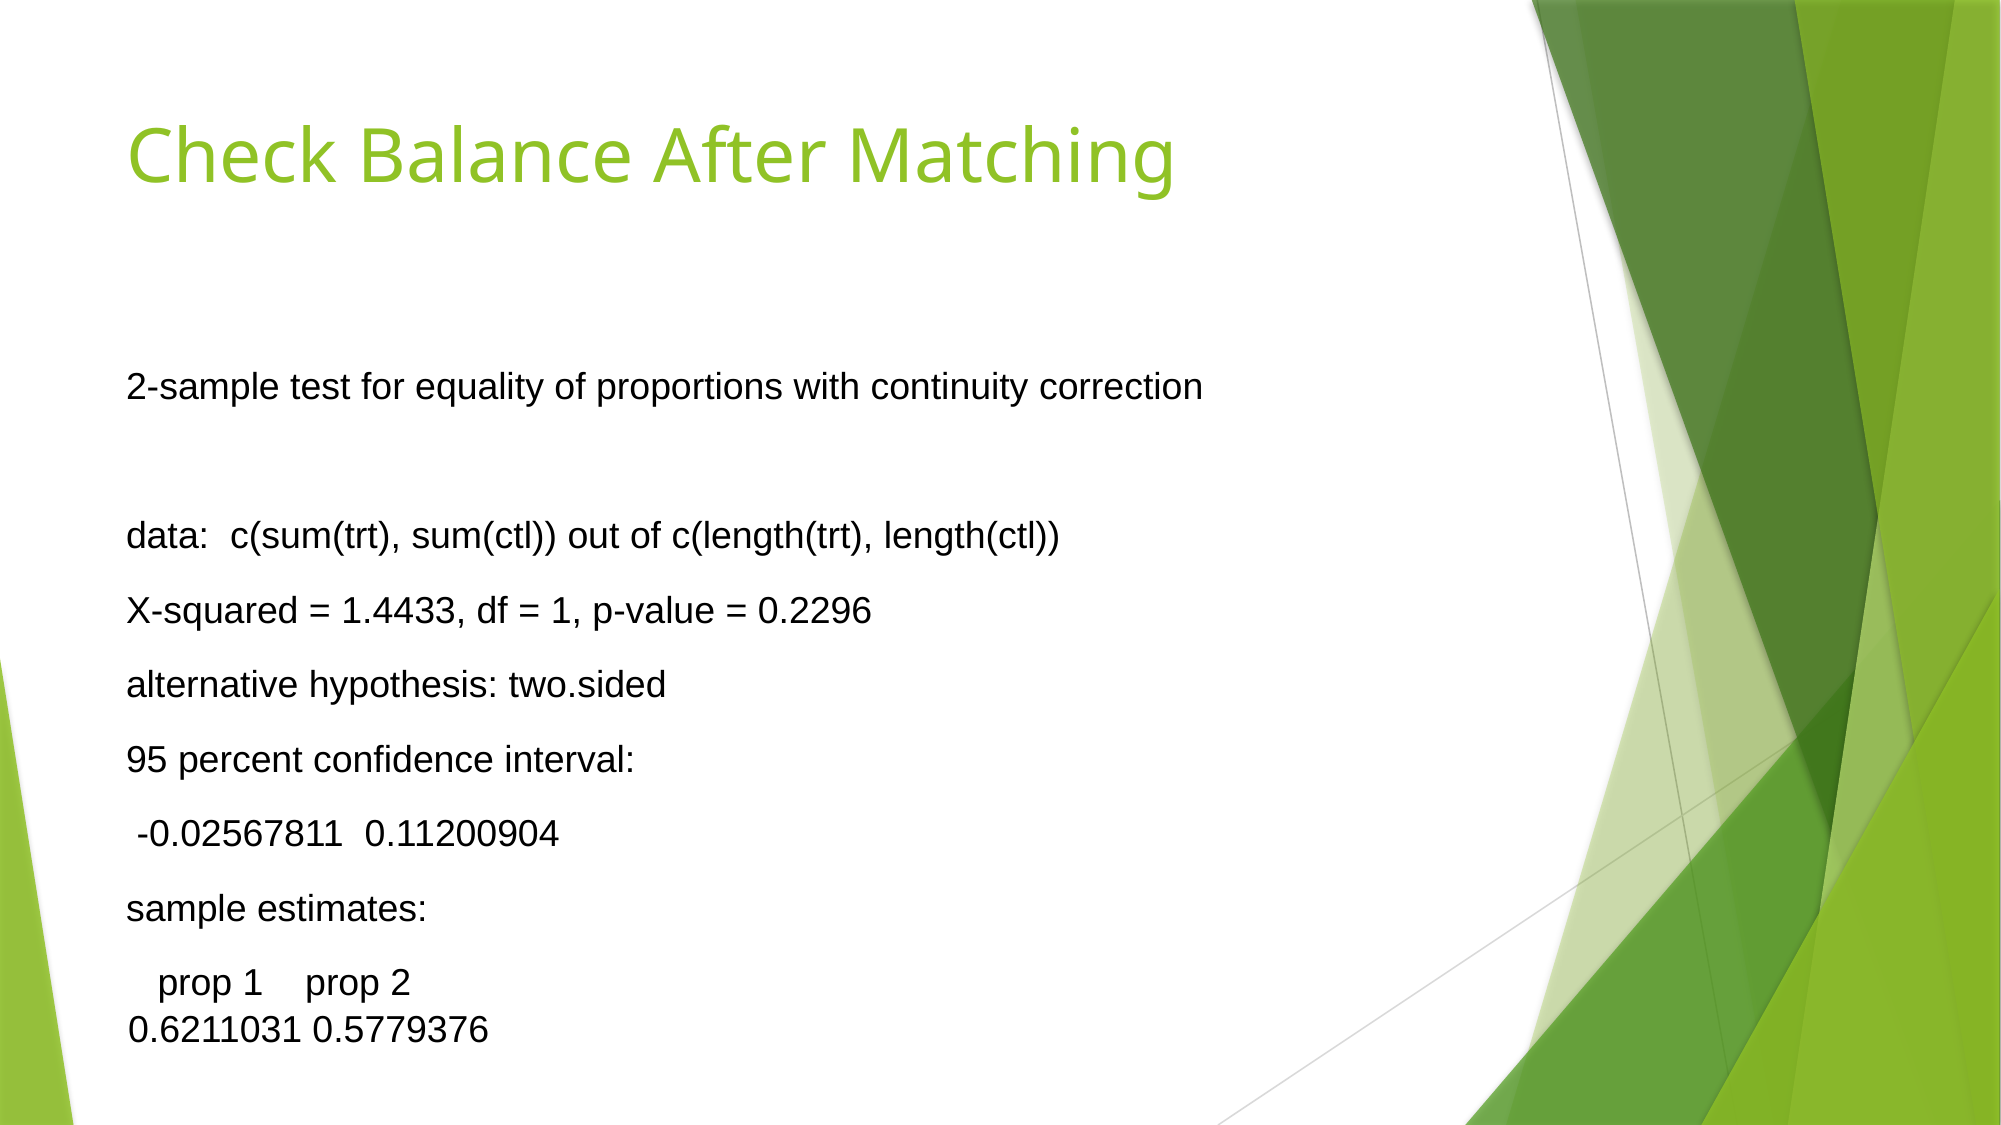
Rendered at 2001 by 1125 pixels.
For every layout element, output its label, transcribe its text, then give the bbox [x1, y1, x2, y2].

list 2-sample test for equality of proportions with continuity correction data: c(sum(trt), sum(ctl)) out of c(length(trt), length(ctl)) X-squared = 1.4433, df = 1, p-value = 0.2296 alternative hypothesis: two.sided 95 percent confidence interval: -0.02567811 0.11200904 sample estimates: prop 1 prop 2 0.6211031 0.5779376 [111, 354, 1522, 992]
title Check Balance After Matching [111, 99, 1522, 317]
